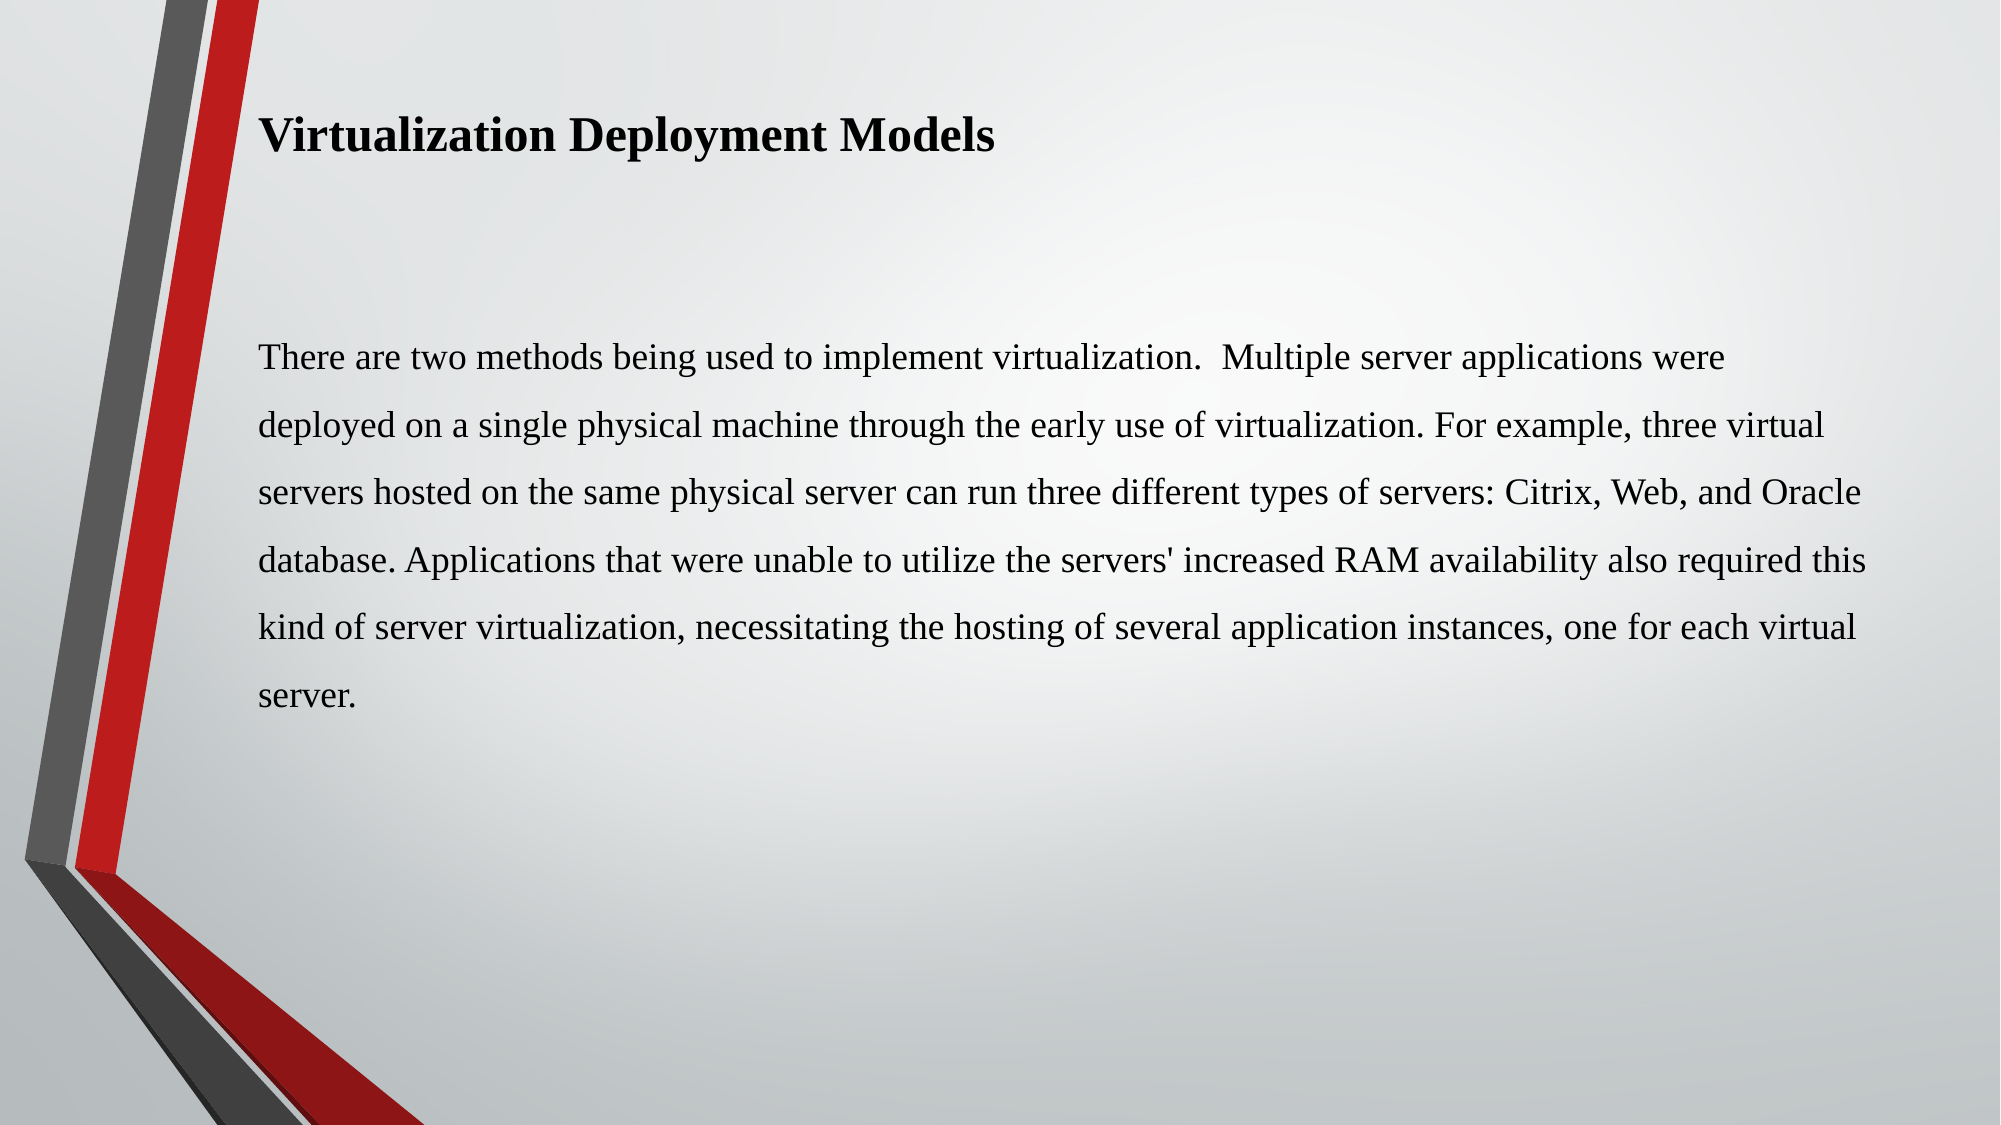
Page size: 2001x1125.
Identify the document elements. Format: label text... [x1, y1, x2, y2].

text_box Virtualization Deployment Models [243, 93, 1887, 180]
text_box There are two methods being used to implement virtualization. Multiple server applications were deployed on a single physical machine through the early use of virtualization. For example, three virtual servers hosted on the same physical server can run three different types of servers: Citrix, Web, and Oracle database. Applications that were unable to utilize the servers' increased RAM availability also required this kind of server virtualization, necessitating the hosting of several application instances, one for each virtual server. [243, 302, 1887, 722]
